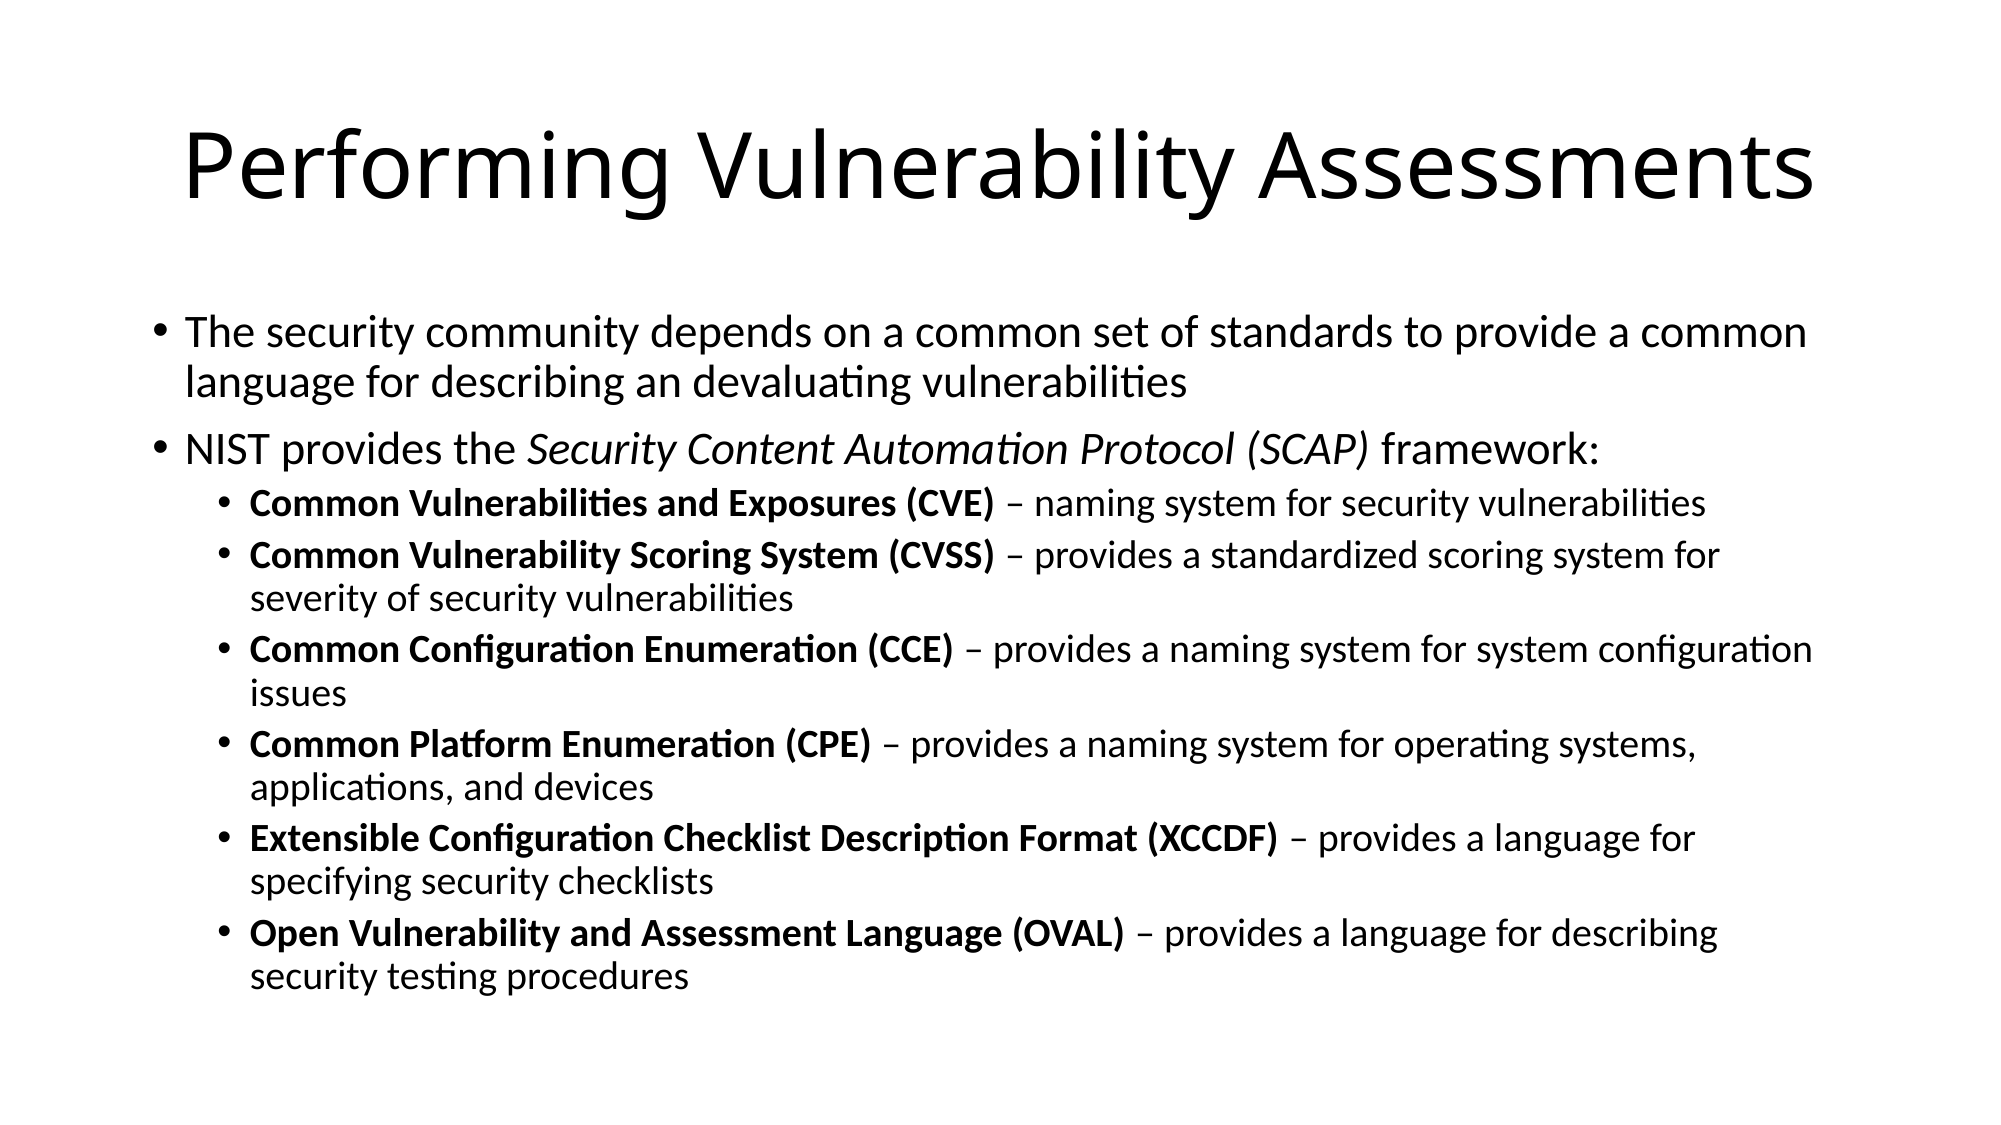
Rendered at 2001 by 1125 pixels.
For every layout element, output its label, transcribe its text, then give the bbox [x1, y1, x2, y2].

list The security community depends on a common set of standards to provide a common language for describing an devaluating vulnerabilities NIST provides the Security Content Automation Protocol (SCAP) framework: Common Vulnerabilities and Exposures (CVE) – naming system for security vulnerabilities Common Vulnerability Scoring System (CVSS) – provides a standardized scoring system for severity of security vulnerabilities Common Configuration Enumeration (CCE) – provides a naming system for system configuration issues Common Platform Enumeration (CPE) – provides a naming system for operating systems, applications, and devices Extensible Configuration Checklist Description Format (XCCDF) – provides a language for specifying security checklists Open Vulnerability and Assessment Language (OVAL) – provides a language for describing security testing procedures [137, 299, 1863, 1014]
title Performing Vulnerability Assessments [137, 59, 1863, 278]
